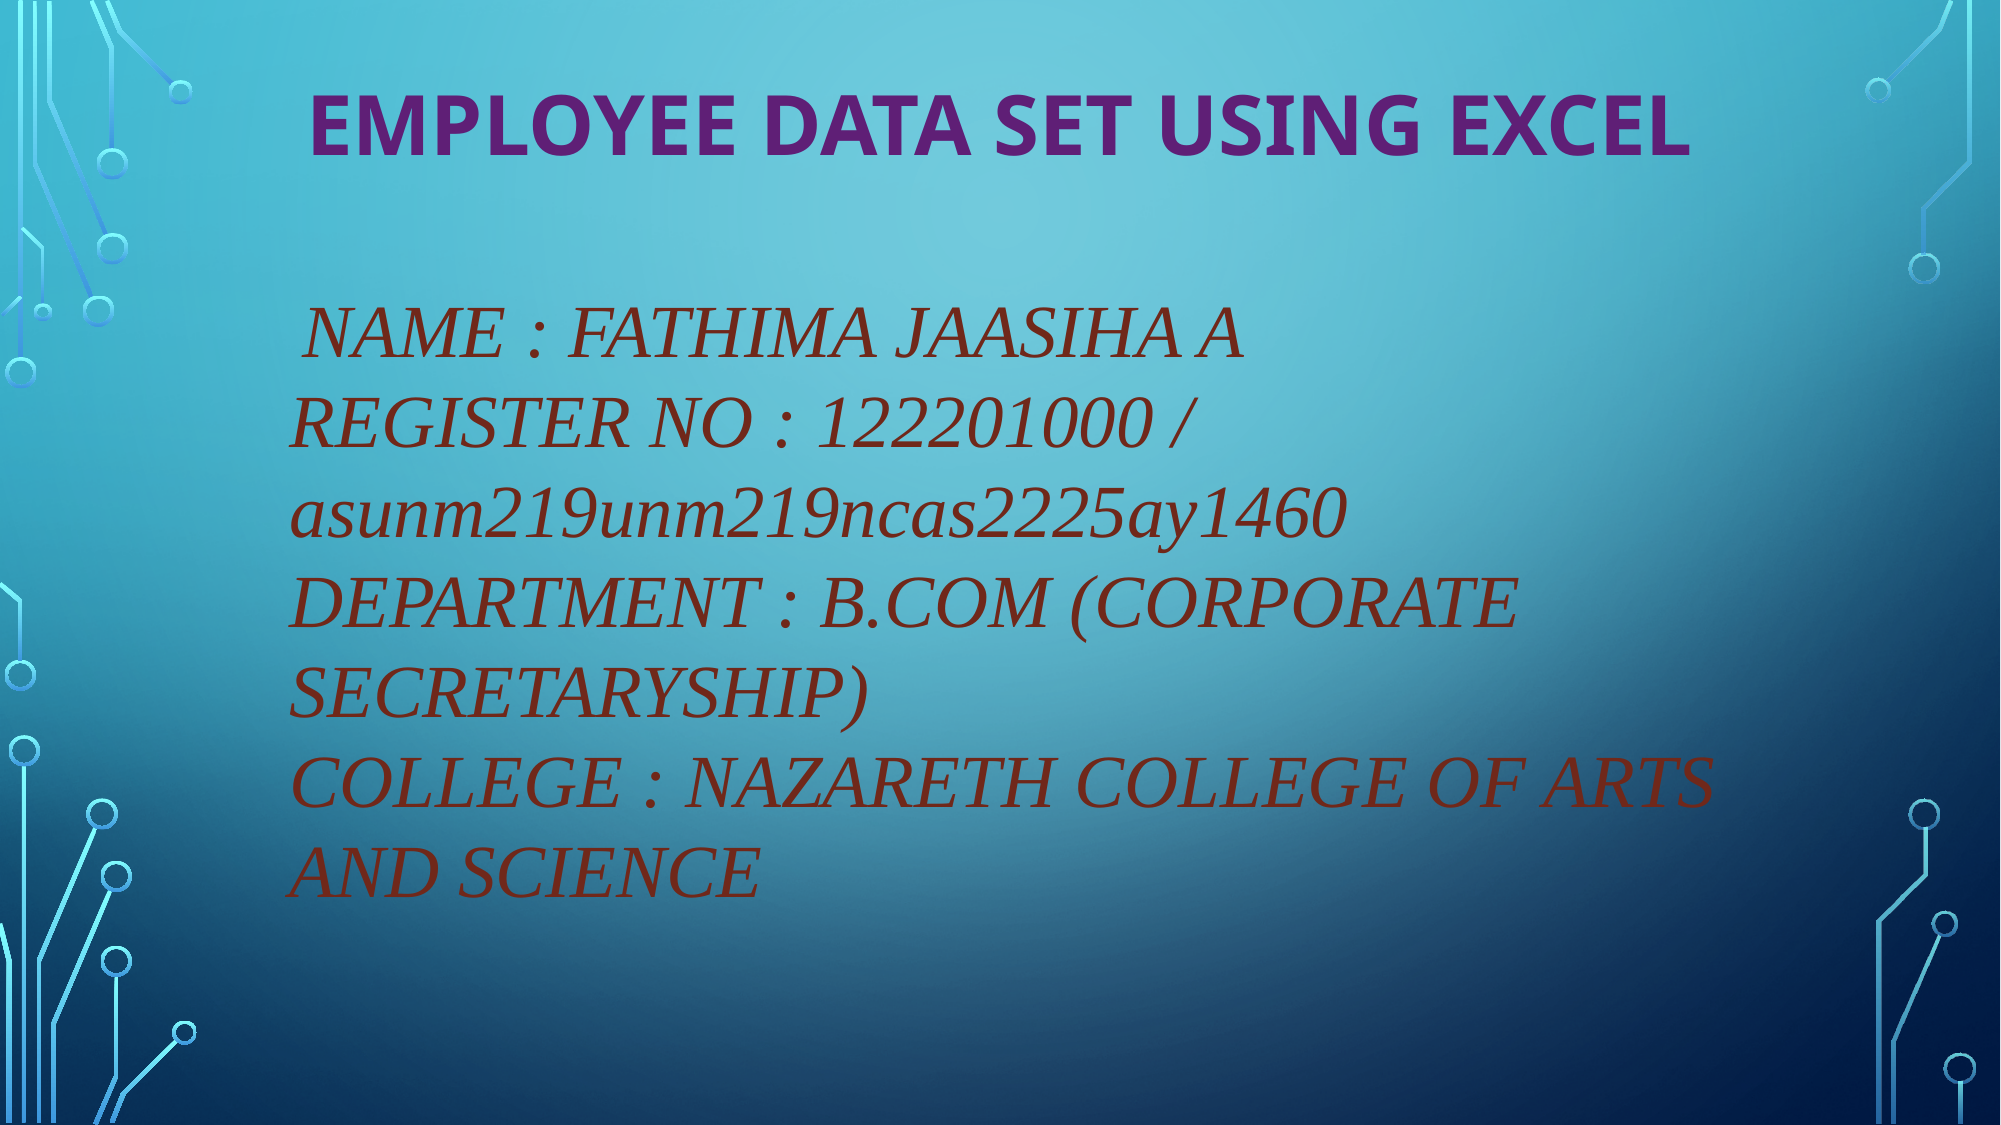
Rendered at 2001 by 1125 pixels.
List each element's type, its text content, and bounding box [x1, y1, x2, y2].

text_box NAME : FATHIMA JAASIHA A REGISTER NO : 122201000 / asunm219unm219ncas2225ay1460 DEPARTMENT : B.COM (CORPORATE SECRETARYSHIP) COLLEGE : NAZARETH COLLEGE OF ARTS AND SCIENCE [199, 274, 1838, 980]
title Employee data set using excel [200, 24, 1800, 232]
